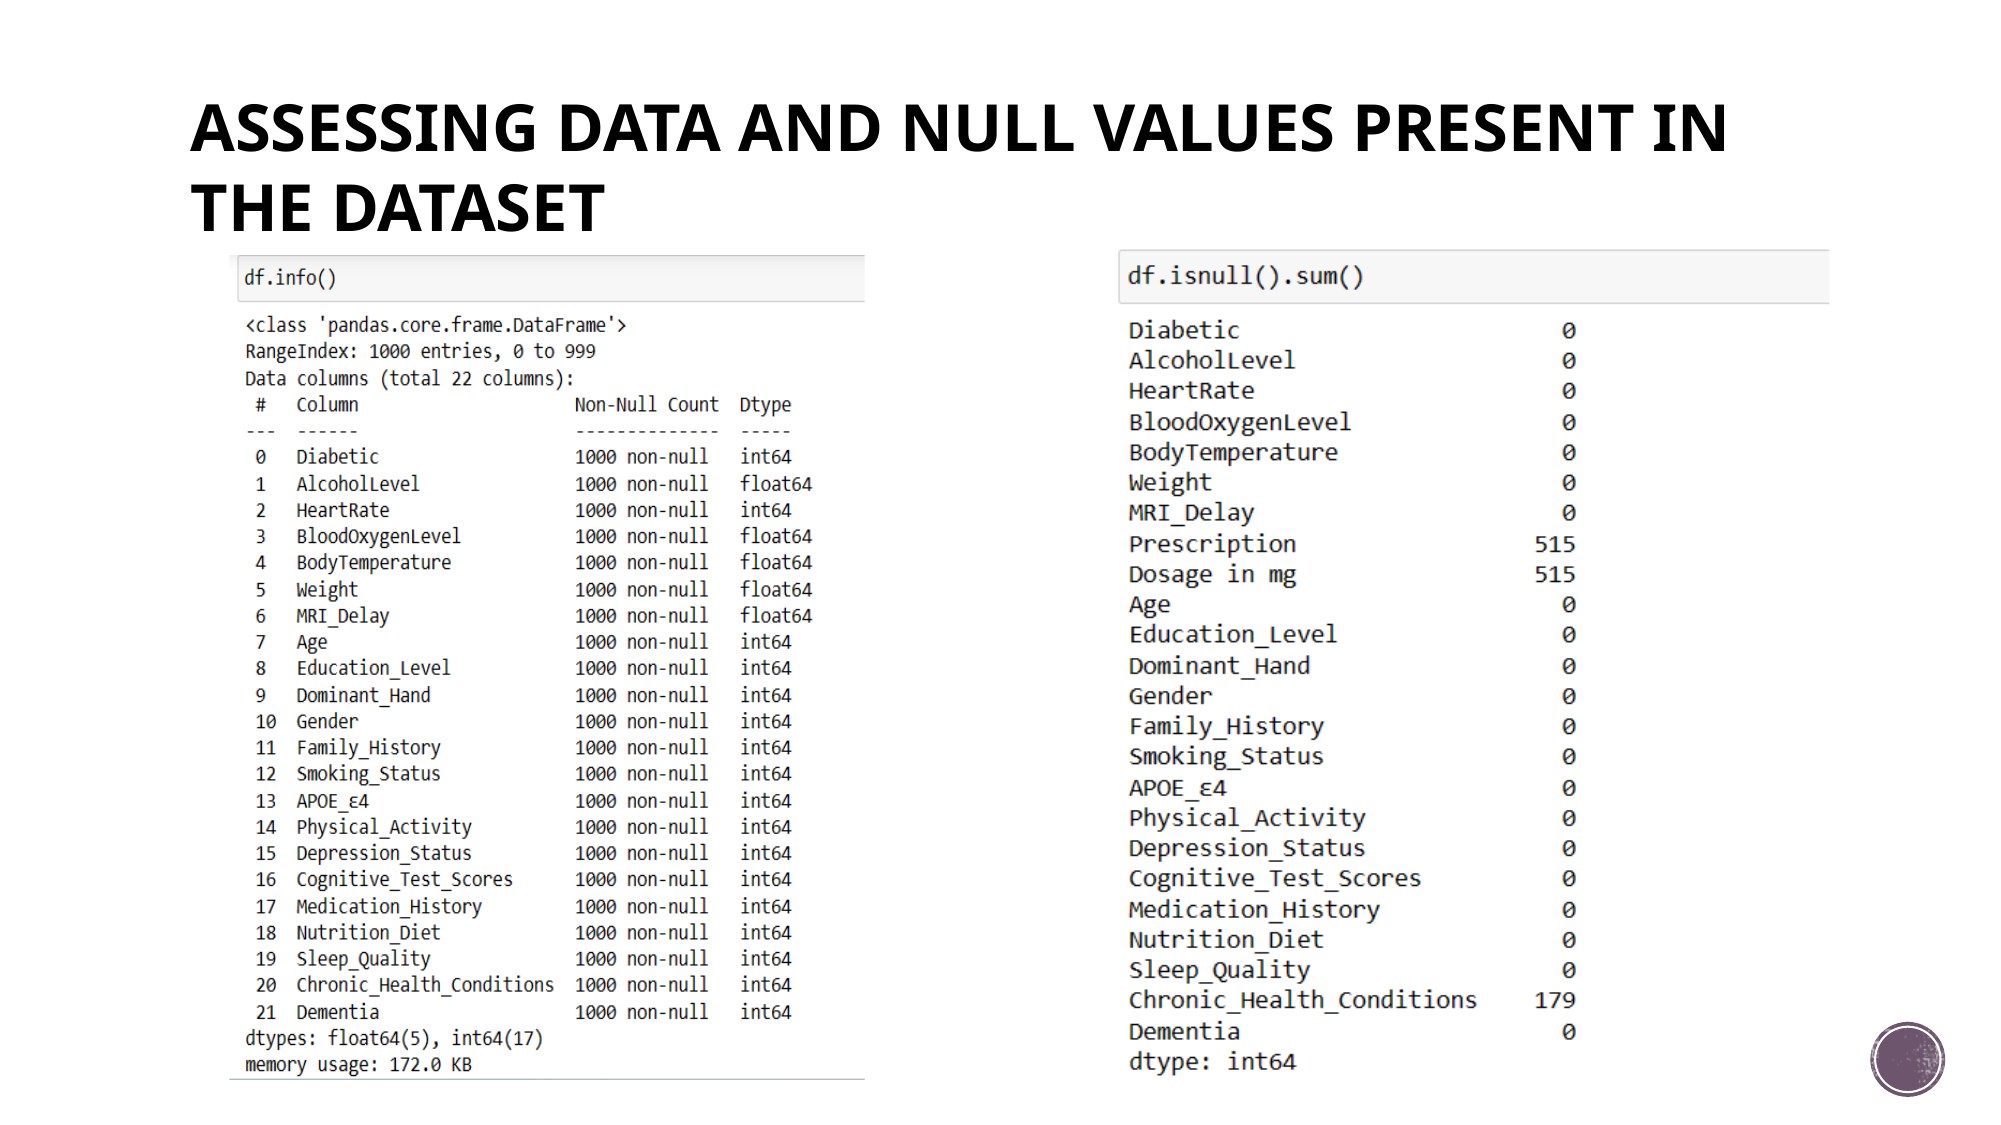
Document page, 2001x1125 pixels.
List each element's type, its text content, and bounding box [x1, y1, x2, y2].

title ASSESSING DATA AND NULL VALUES PRESENT IN THE DATASET [175, 79, 1826, 256]
picture [1111, 244, 1830, 1090]
picture [229, 256, 865, 1080]
